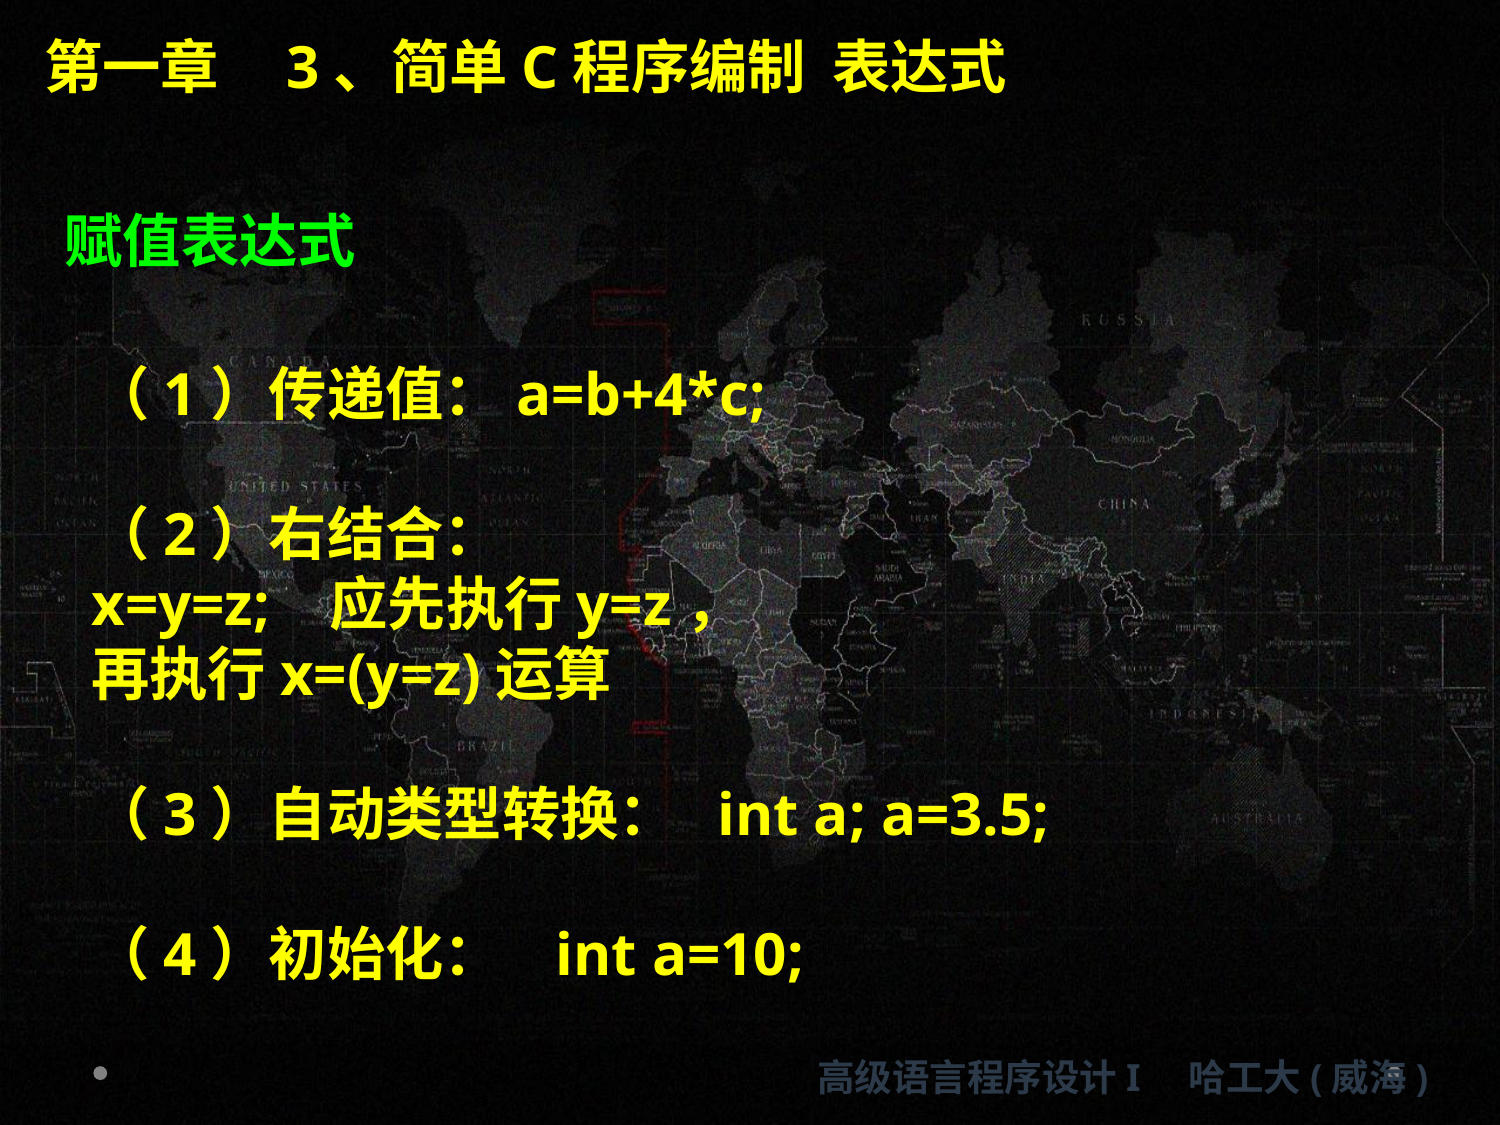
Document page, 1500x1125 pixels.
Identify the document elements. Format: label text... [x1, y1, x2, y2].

text_box 赋值表达式 [49, 196, 1483, 282]
text_box 第一章 3、简单C程序编制 表达式 [29, 23, 1093, 108]
text_box （1）传递值：a=b+4*c; （2）右结合： x=y=z; 应先执行y=z， 再执行x=(y=z)运算 （3）自动类型转换： int a; a=3.5; （4）初始化： int a=10; [76, 349, 1140, 995]
picture [0, 0, 1500, 1125]
